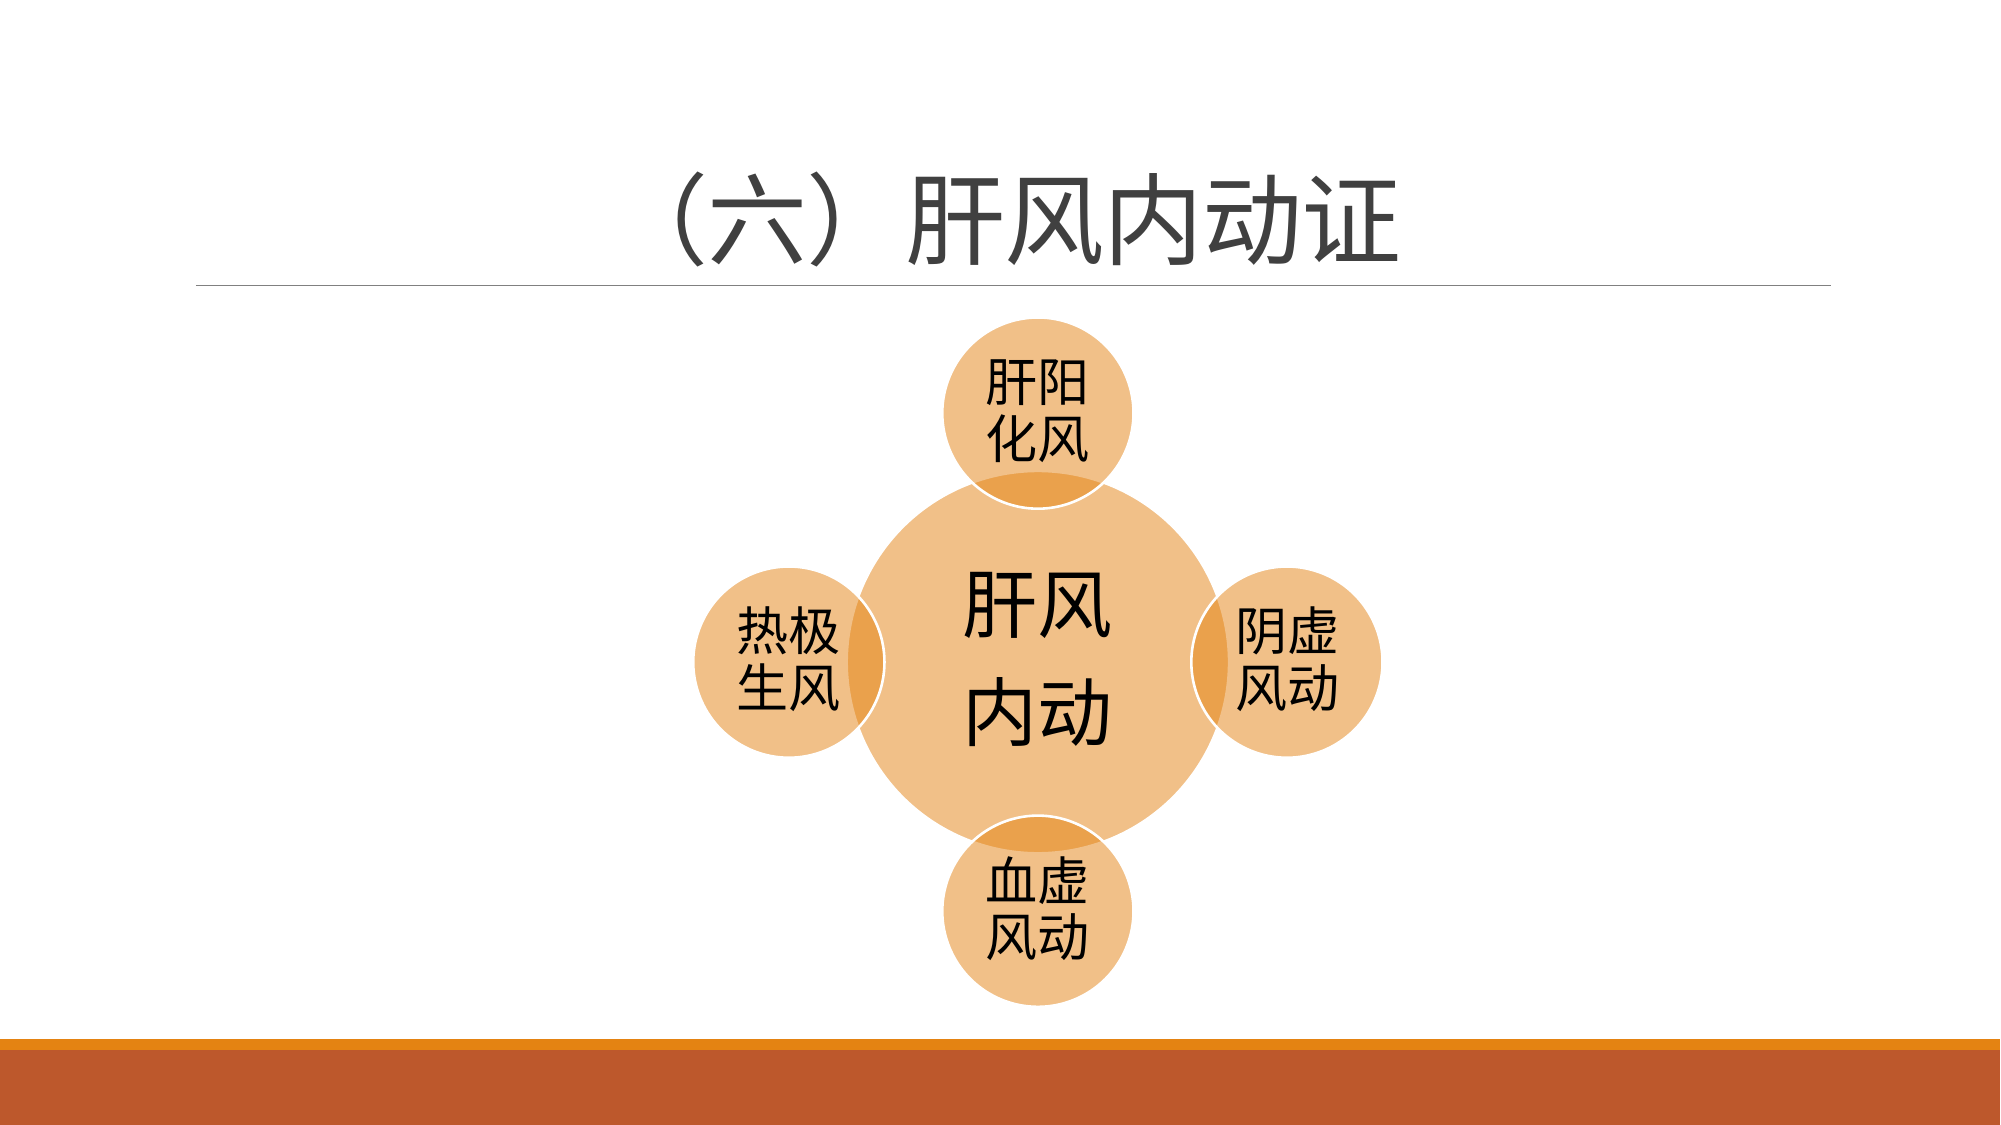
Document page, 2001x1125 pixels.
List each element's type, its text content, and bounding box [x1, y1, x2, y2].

title （六）肝风内动证 [180, 47, 1830, 285]
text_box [408, 316, 1668, 1008]
